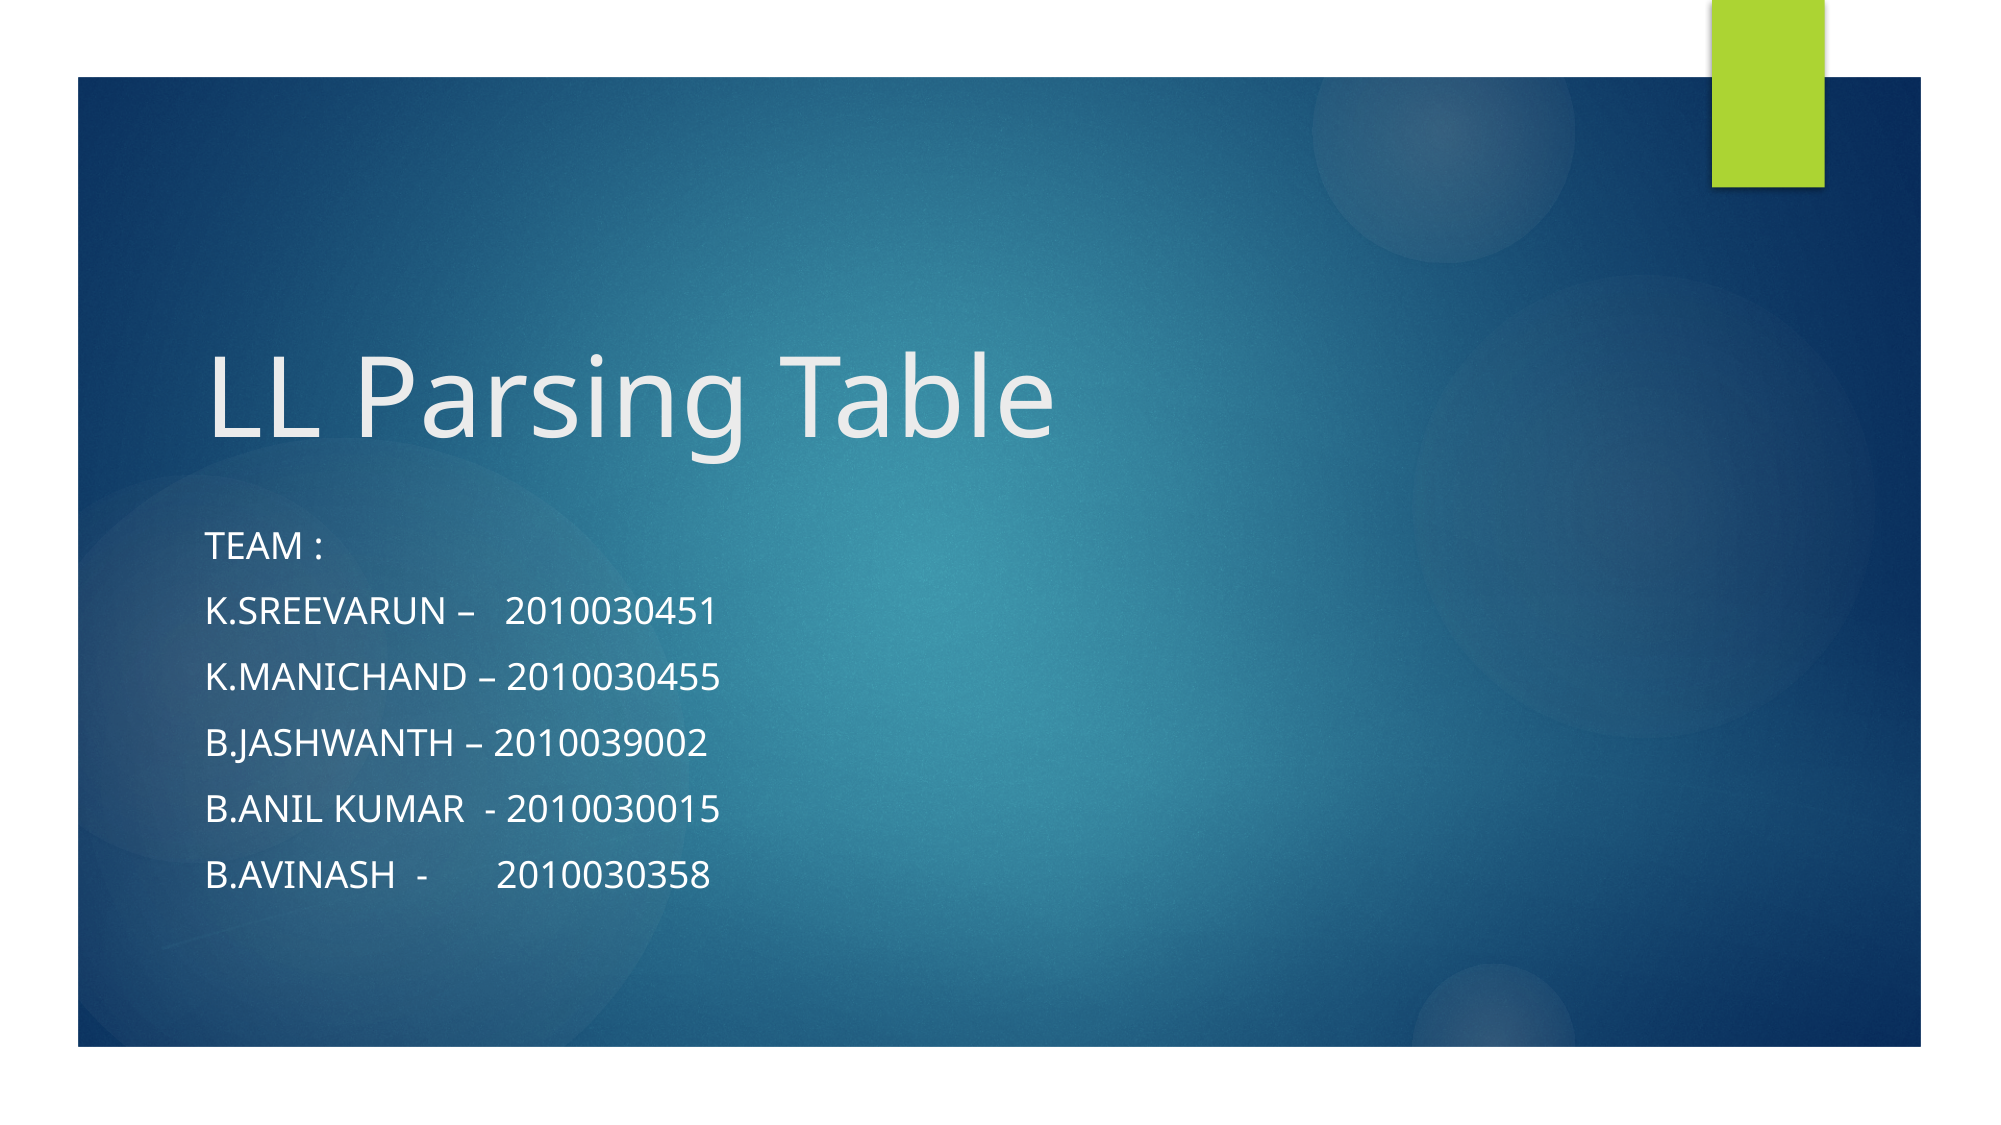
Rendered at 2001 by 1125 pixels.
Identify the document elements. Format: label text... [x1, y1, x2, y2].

subtitle Team : K.Sreevarun – 2010030451 k.Manichand – 2010030455 b.Jashwanth – 2010039002 b.Anil kumar - 2010030015 b.Avinash - 2010030358 [189, 514, 1638, 936]
title LL Parsing Table [189, 245, 1638, 468]
